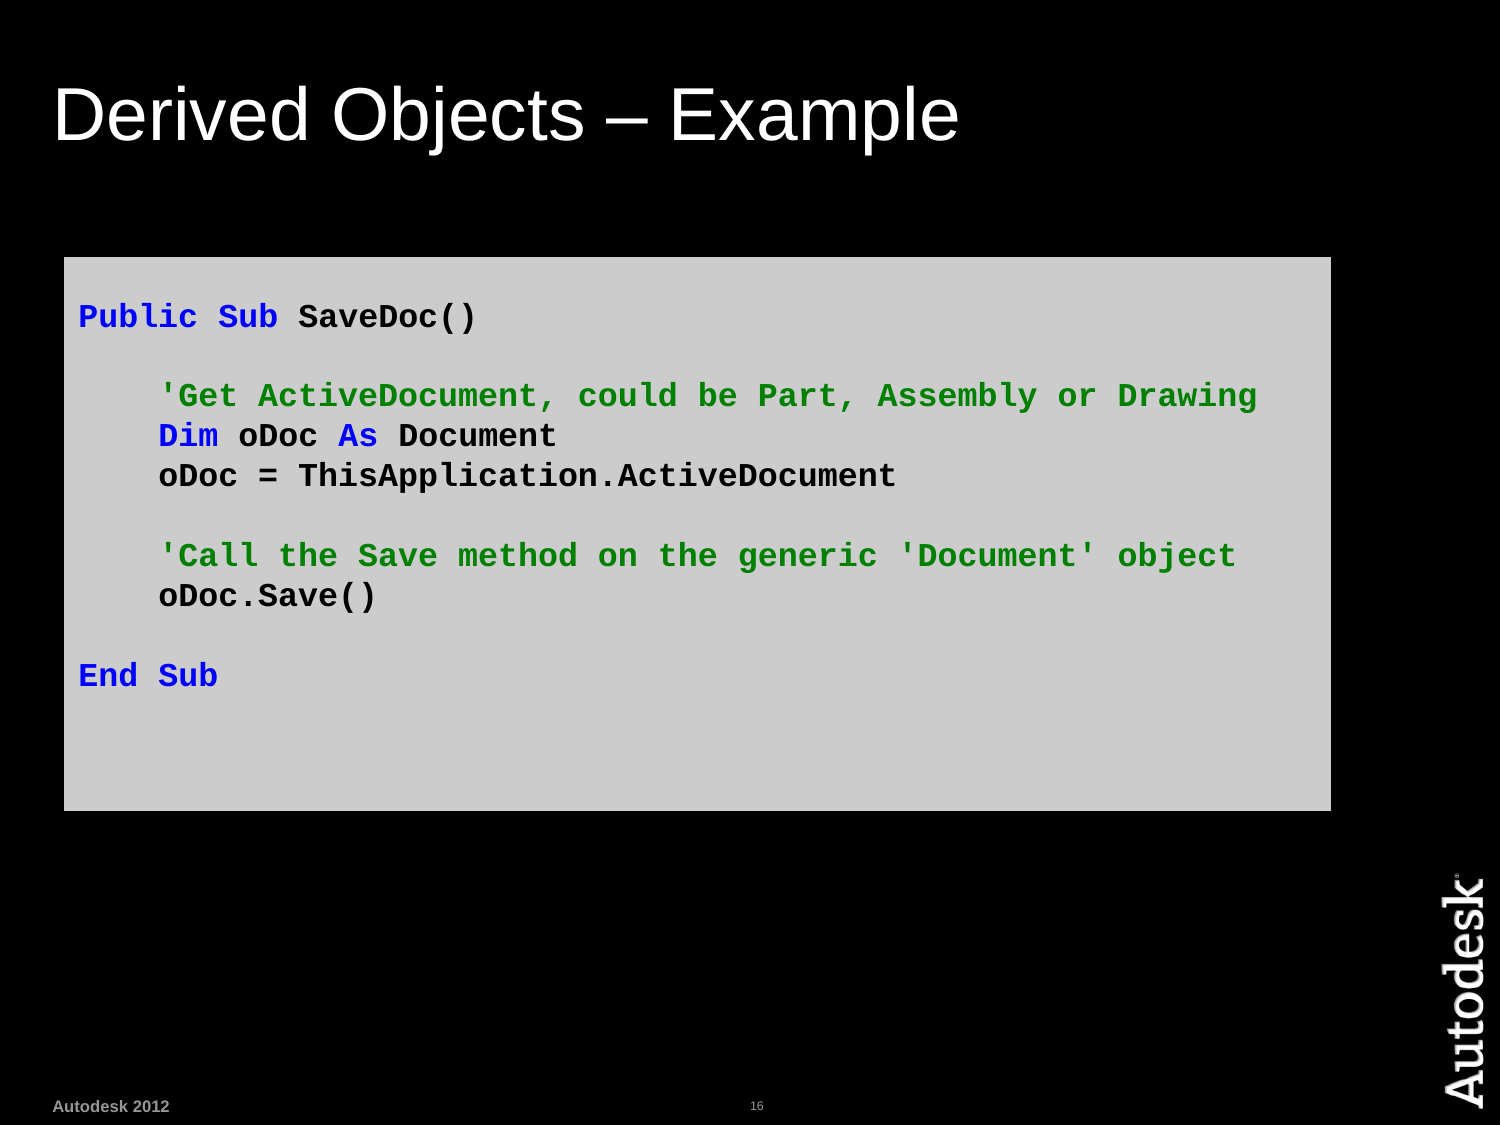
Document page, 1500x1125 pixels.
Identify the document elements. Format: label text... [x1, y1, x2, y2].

picture [1402, 0, 1500, 1125]
title Derived Objects – Example [52, 22, 1376, 211]
text_box Public Sub SaveDoc() 'Get ActiveDocument, could be Part, Assembly or Drawing Dim oDoc As Document oDoc = ThisApplication.ActiveDocument 'Call the Save method on the generic 'Document' object oDoc.Save() End Sub [63, 256, 1332, 812]
